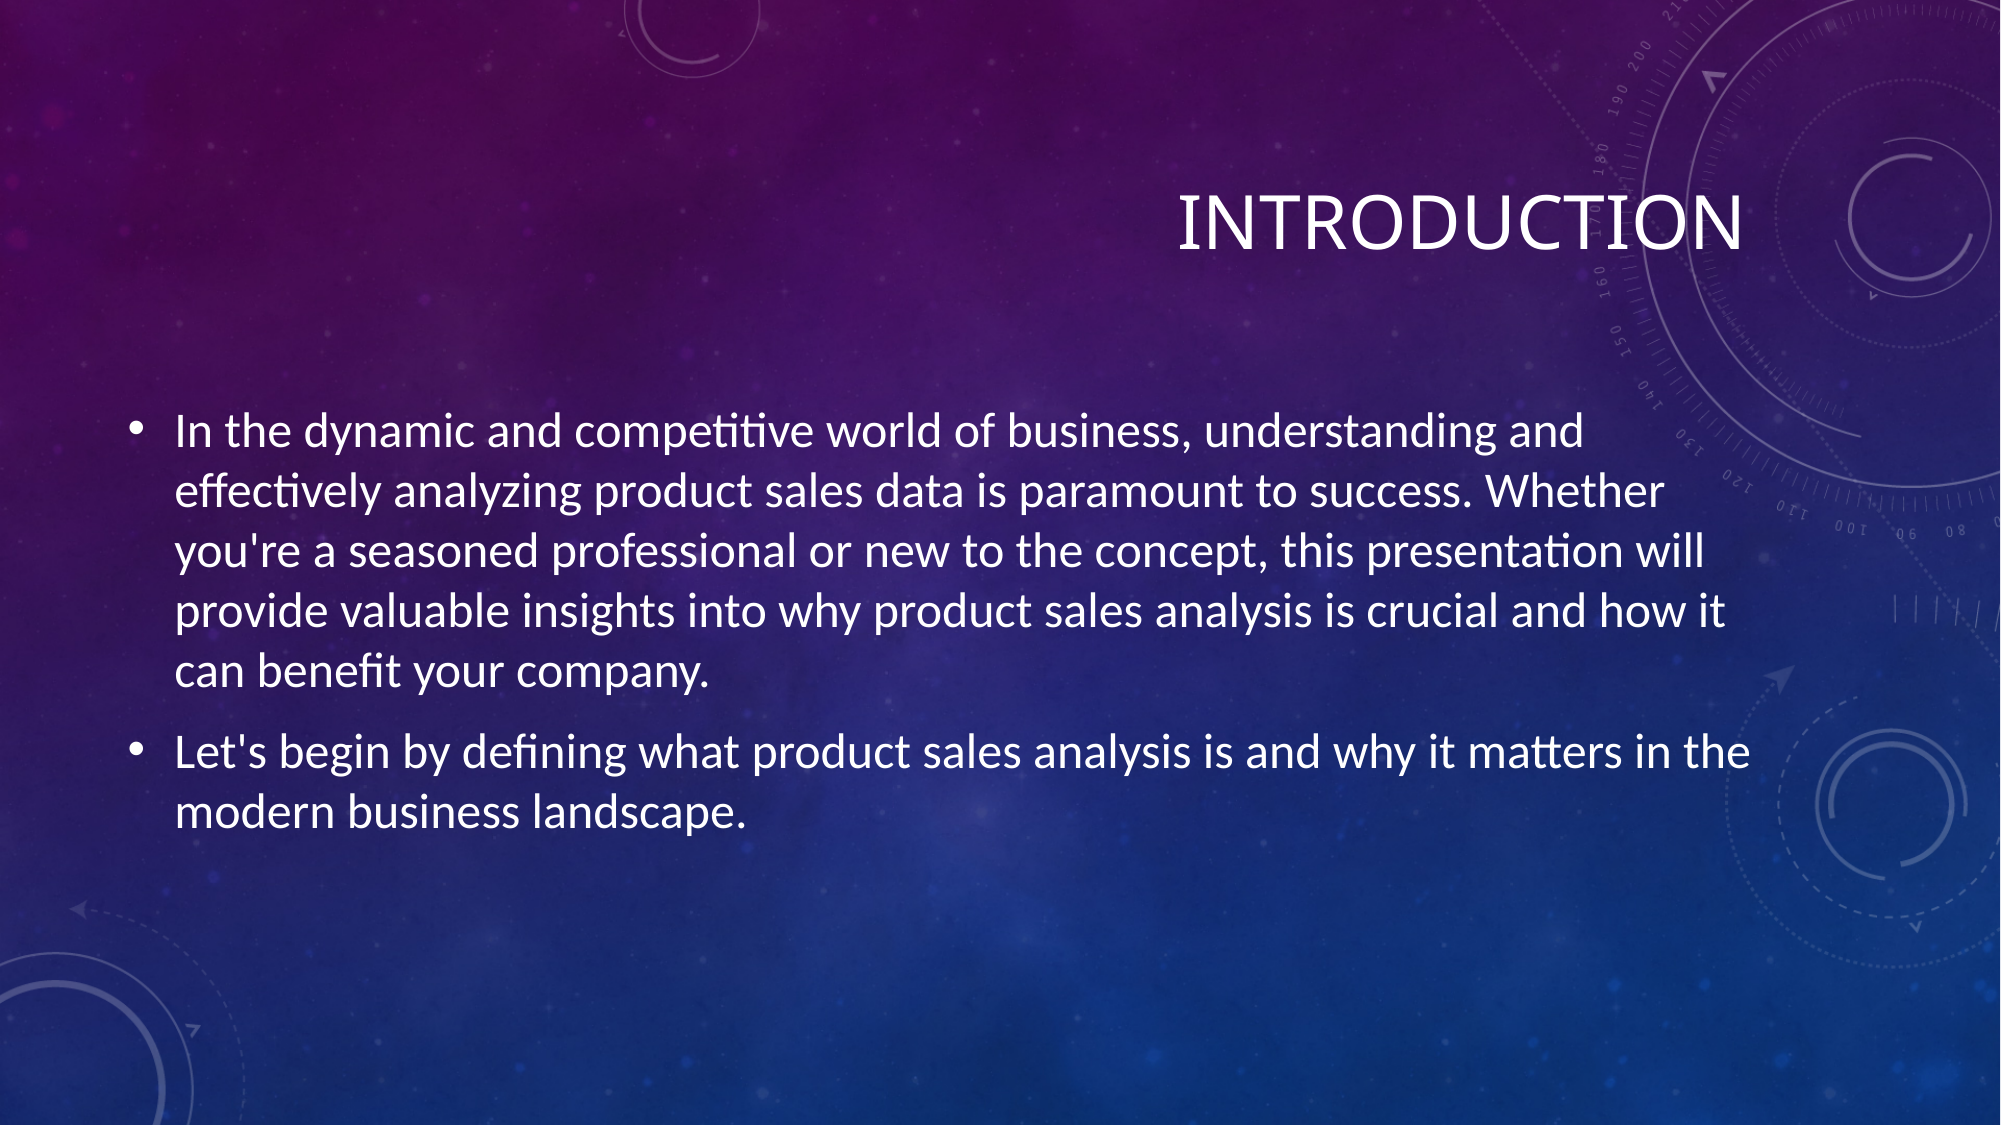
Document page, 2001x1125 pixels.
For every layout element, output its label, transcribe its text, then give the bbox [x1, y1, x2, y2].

list In the dynamic and competitive world of business, understanding and effectively analyzing product sales data is paramount to success. Whether you're a seasoned professional or new to the concept, this presentation will provide valuable insights into why product sales analysis is crucial and how it can benefit your company. Let's begin by defining what product sales analysis is and why it matters in the modern business landscape. [112, 351, 1775, 950]
title introduction [112, 99, 1775, 339]
picture [0, 0, 2001, 1125]
